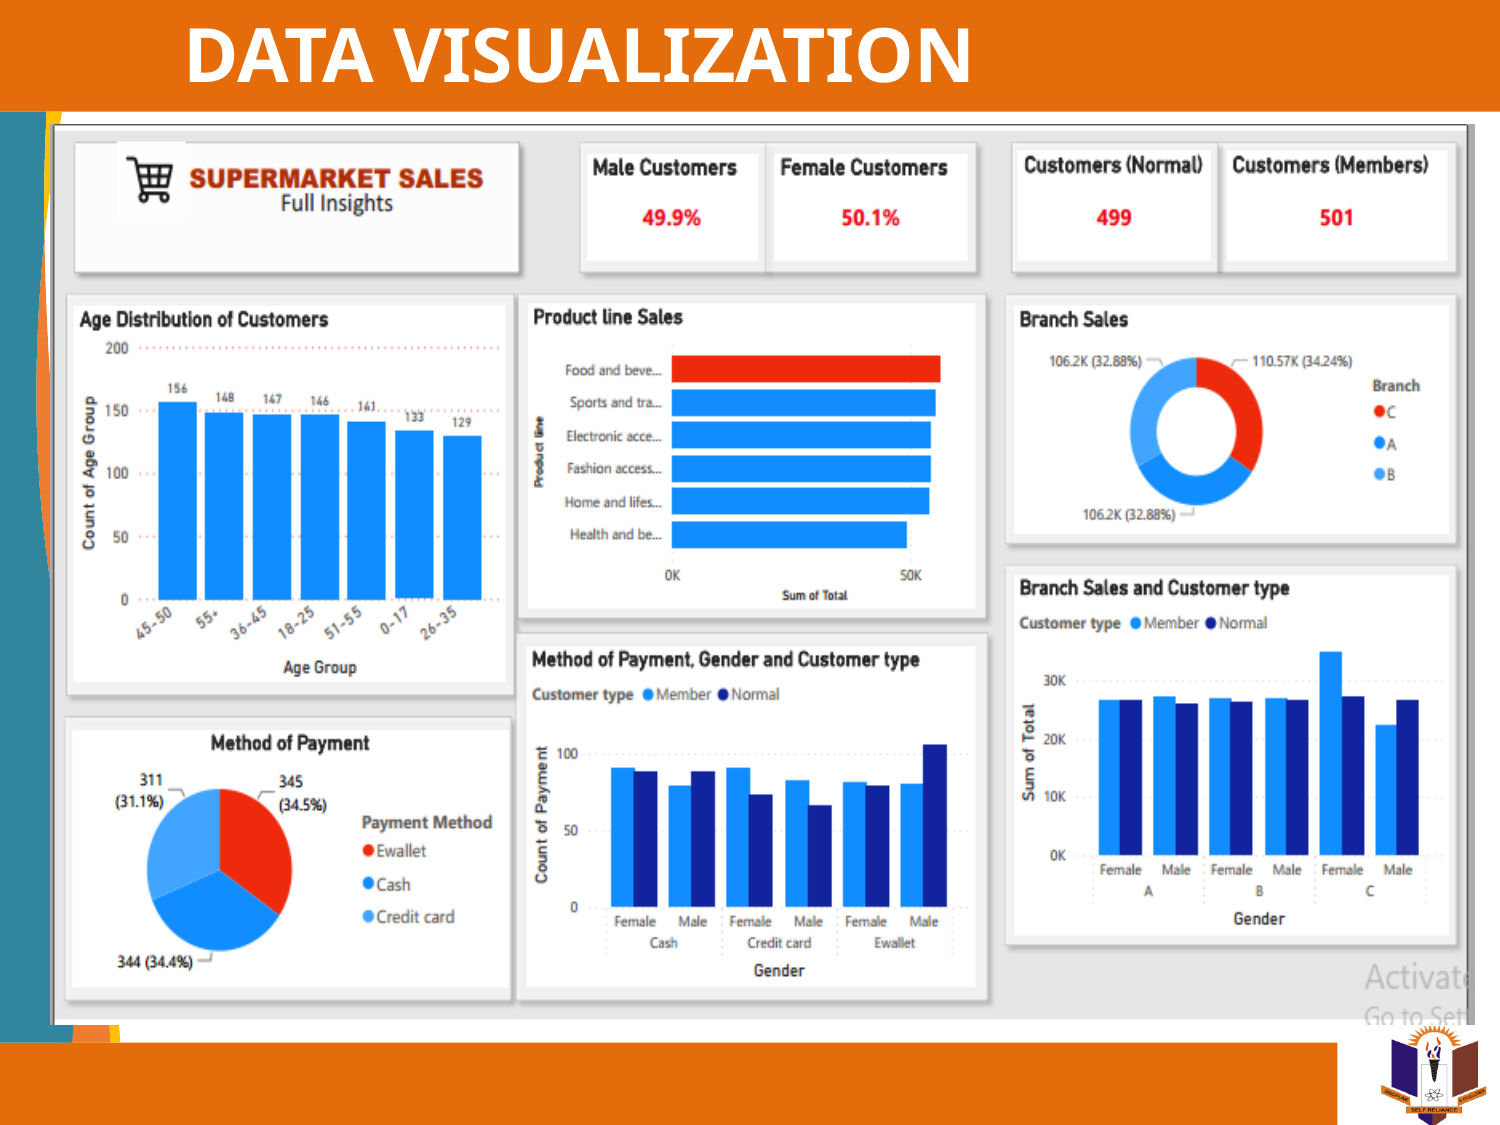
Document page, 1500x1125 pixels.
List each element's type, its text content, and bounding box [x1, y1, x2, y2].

picture [49, 124, 1475, 1025]
picture [1374, 1026, 1496, 1125]
text_box DATA VISUALIZATION [169, 0, 1294, 105]
